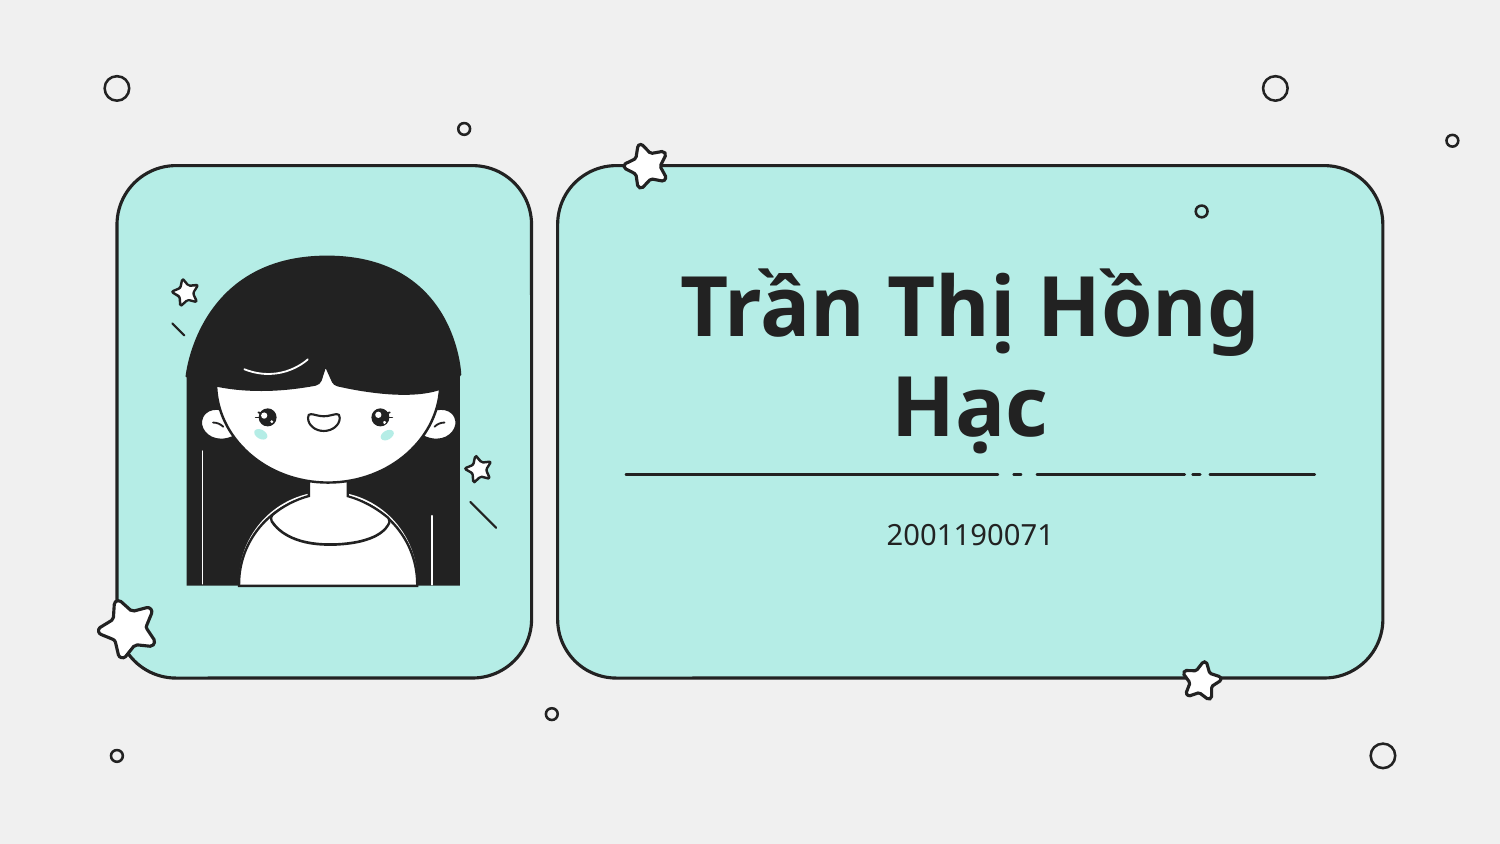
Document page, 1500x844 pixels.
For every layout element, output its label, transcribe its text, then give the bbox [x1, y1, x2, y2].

title Trần Thị Hồng Hạc [608, 205, 1332, 493]
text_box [170, 256, 497, 588]
subtitle 2001190071 [608, 493, 1332, 574]
